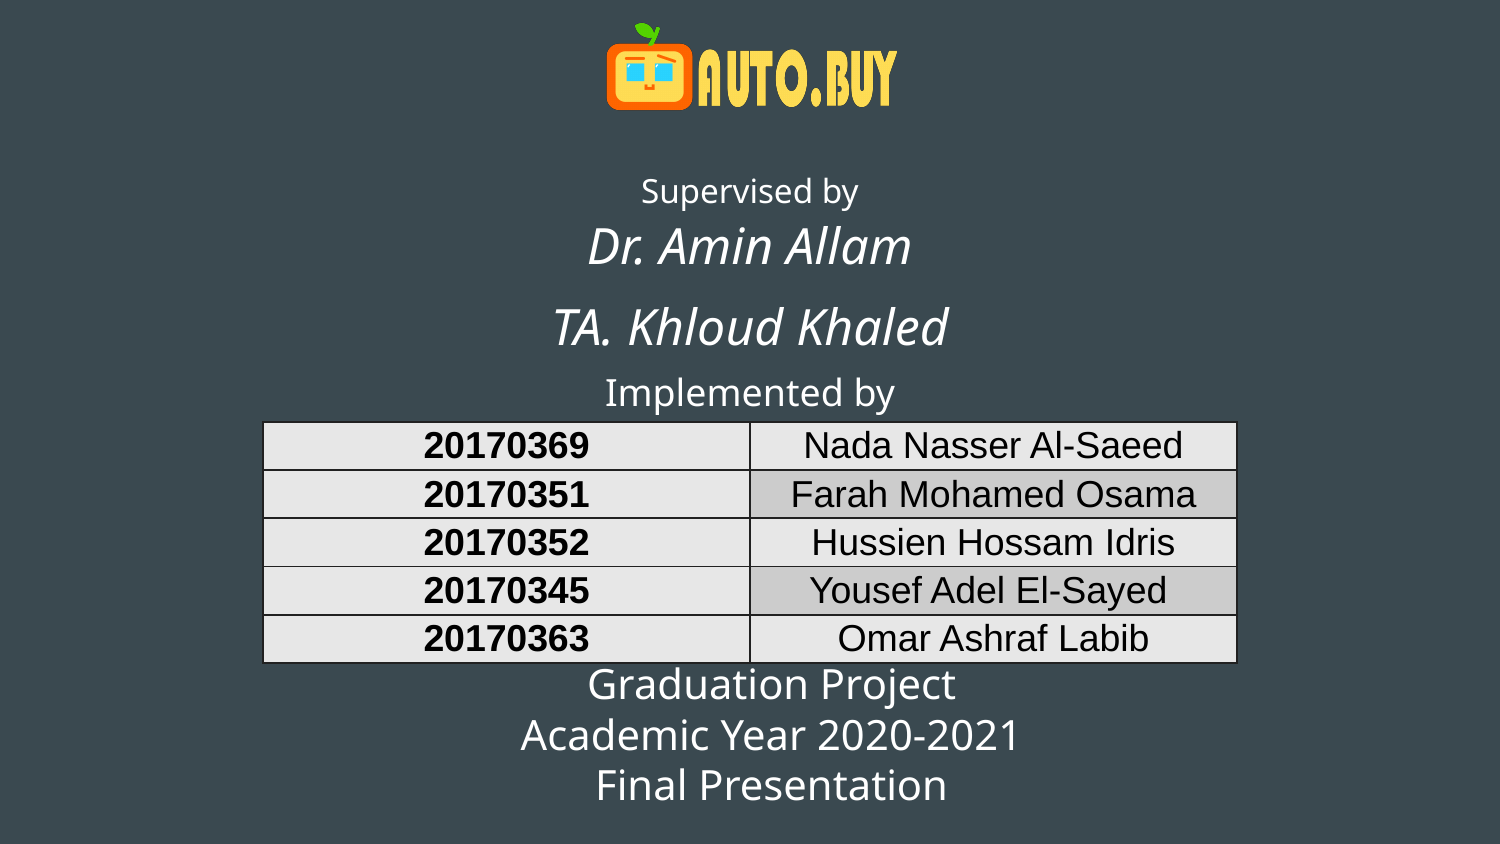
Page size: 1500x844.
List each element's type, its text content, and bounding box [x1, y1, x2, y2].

table_cell Omar Ashraf Labib [751, 616, 1236, 662]
picture [602, 0, 898, 170]
table_cell 20170352 [264, 519, 749, 566]
table_cell Farah Mohamed Osama [751, 471, 1236, 517]
table_cell 20170345 [264, 567, 749, 614]
table_header Nada Nasser Al-Saeed [751, 423, 1236, 469]
table_cell Yousef Adel El-Sayed [751, 567, 1236, 614]
table_cell 20170351 [264, 471, 749, 517]
text_box Implemented by [589, 361, 911, 421]
table_header 20170369 [264, 423, 749, 469]
text_box Supervised by Dr. Amin Allam TA. Khloud Khaled [374, 160, 1125, 363]
text_box Graduation Project Academic Year 2020-2021 Final Presentation [480, 651, 1063, 816]
table_cell Hussien Hossam Idris [751, 519, 1236, 566]
table_cell 20170363 [264, 616, 749, 662]
